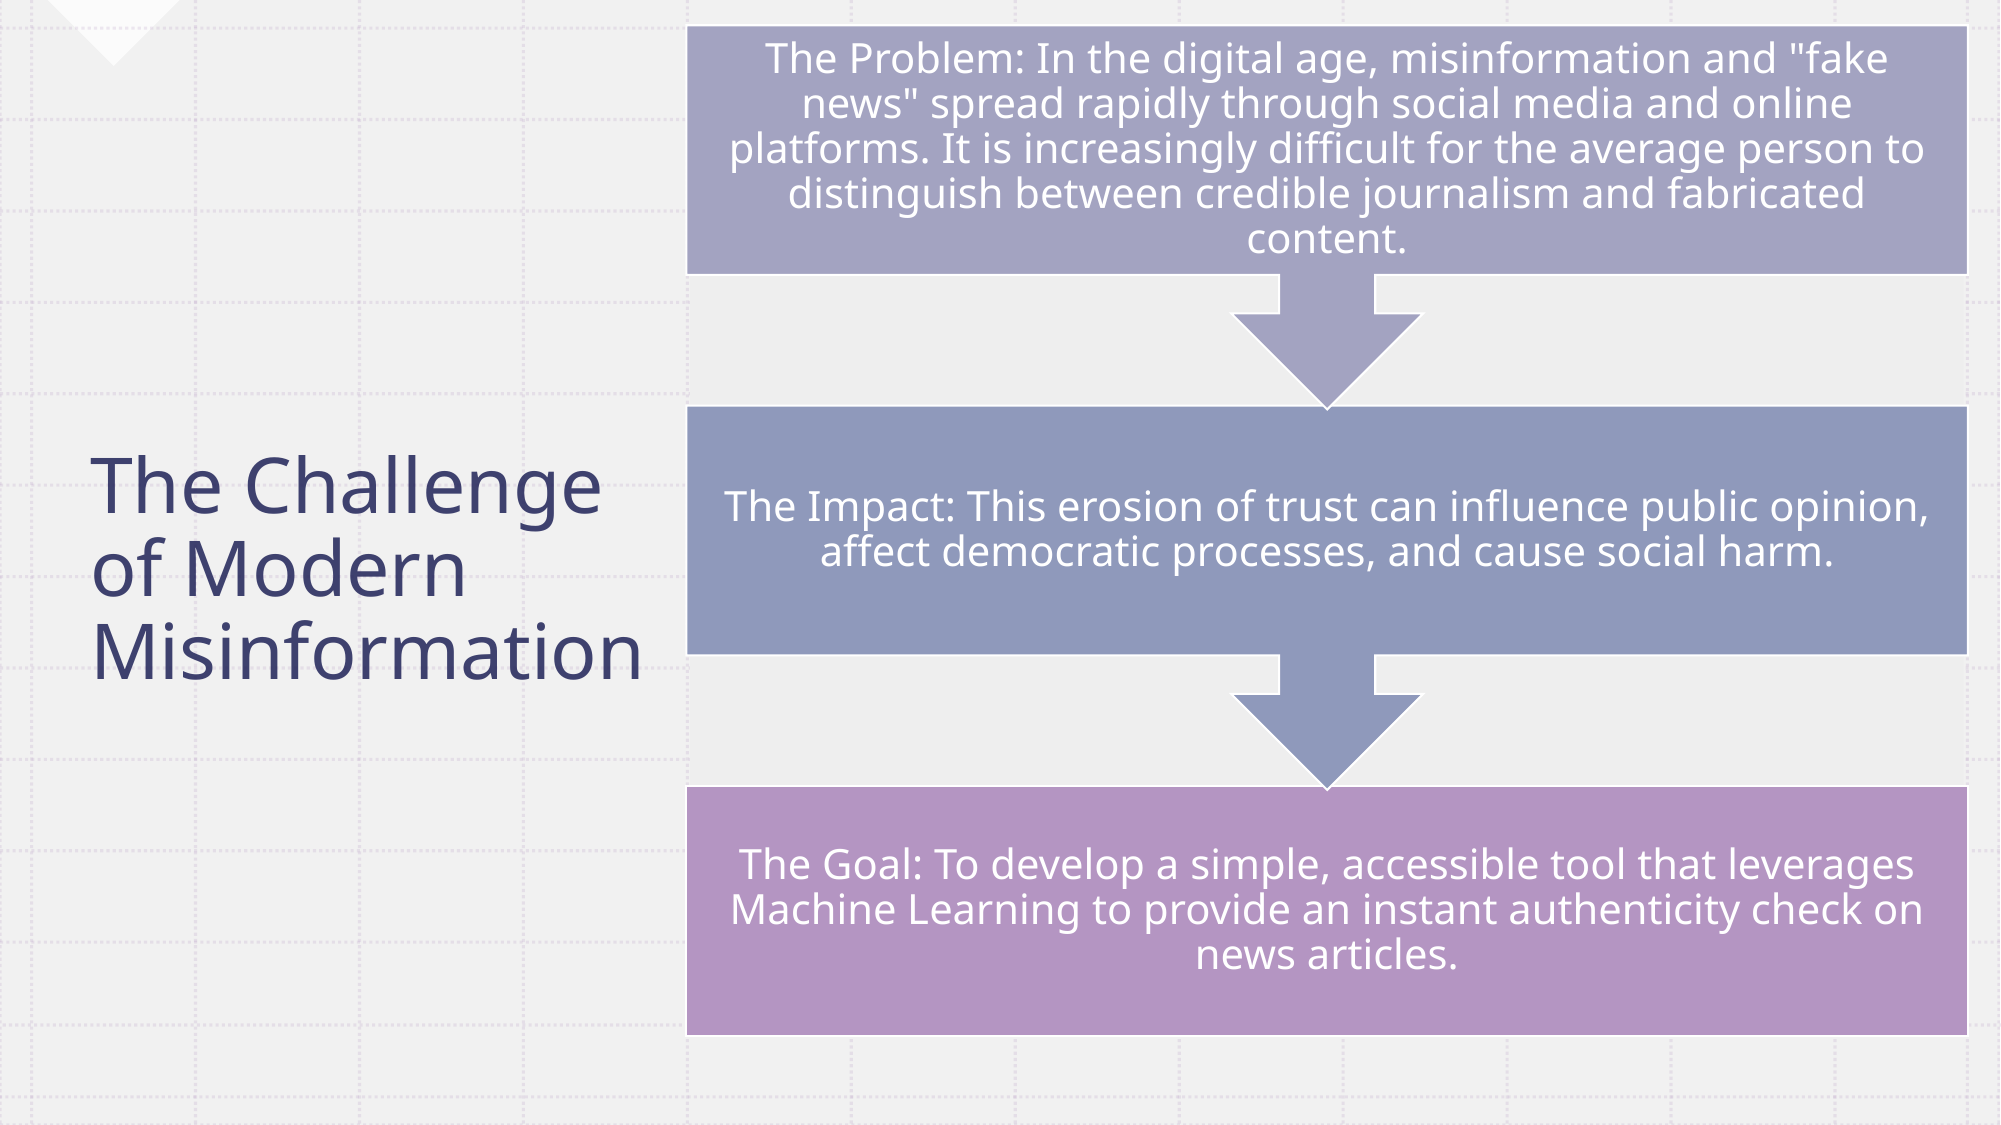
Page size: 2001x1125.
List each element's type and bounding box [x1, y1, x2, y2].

list [686, 24, 1968, 1037]
text_box [0, 0, 2000, 1125]
